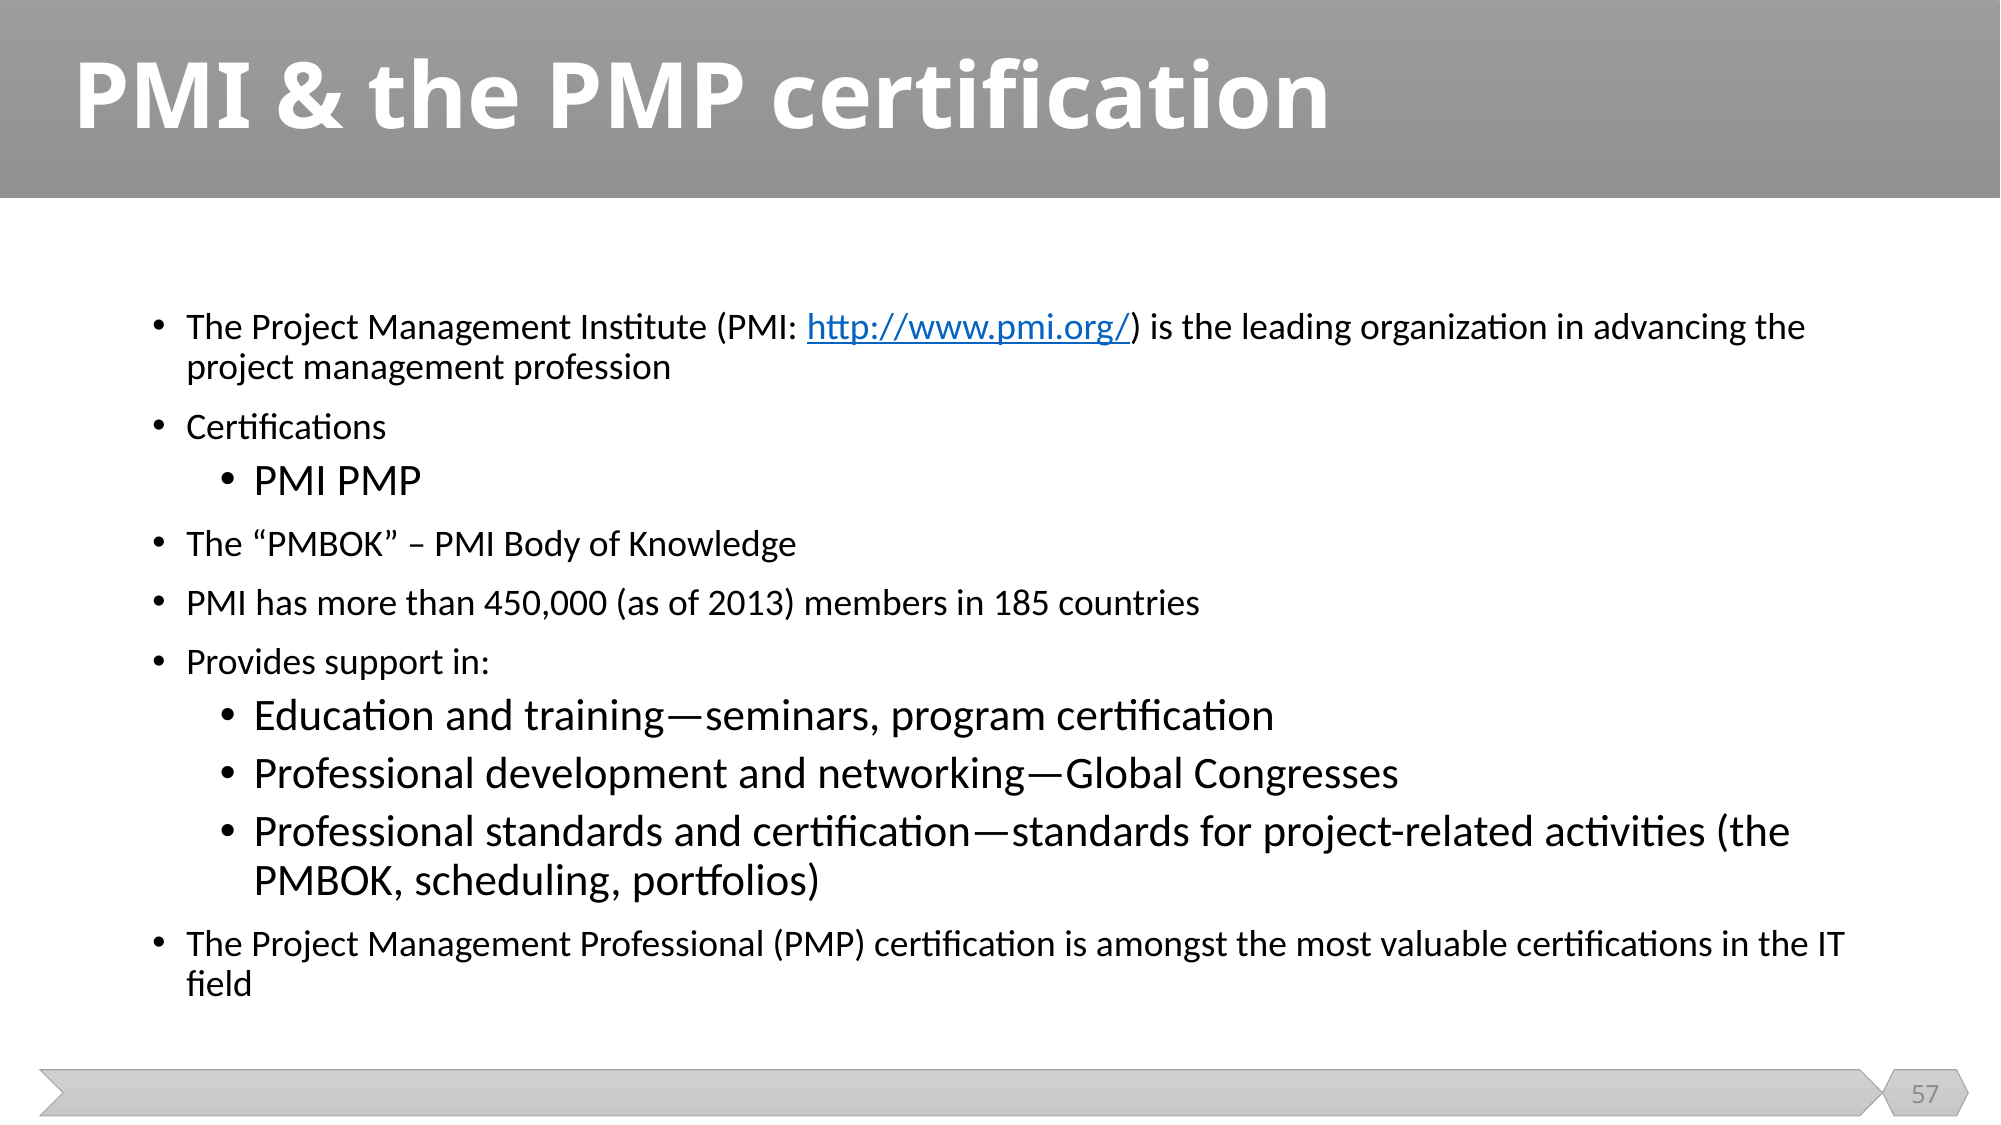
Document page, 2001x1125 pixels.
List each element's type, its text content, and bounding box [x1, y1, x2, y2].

title PMI & the PMP certification [56, 0, 1969, 199]
slide_number 57 [1882, 1065, 1969, 1125]
list The Project Management Institute (PMI: http://www.pmi.org/) is the leading organization in advancing the project management profession Certifications PMI PMP The “PMBOK” – PMI Body of Knowledge PMI has more than 450,000 (as of 2013) members in 185 countries Provides support in: Education and training—seminars, program certification Professional development and networking—Global Congresses Professional standards and certification—standards for project-related activities (the PMBOK, scheduling, portfolios) The Project Management Professional (PMP) certification is amongst the most valuable certifications in the IT field [137, 299, 1863, 1014]
